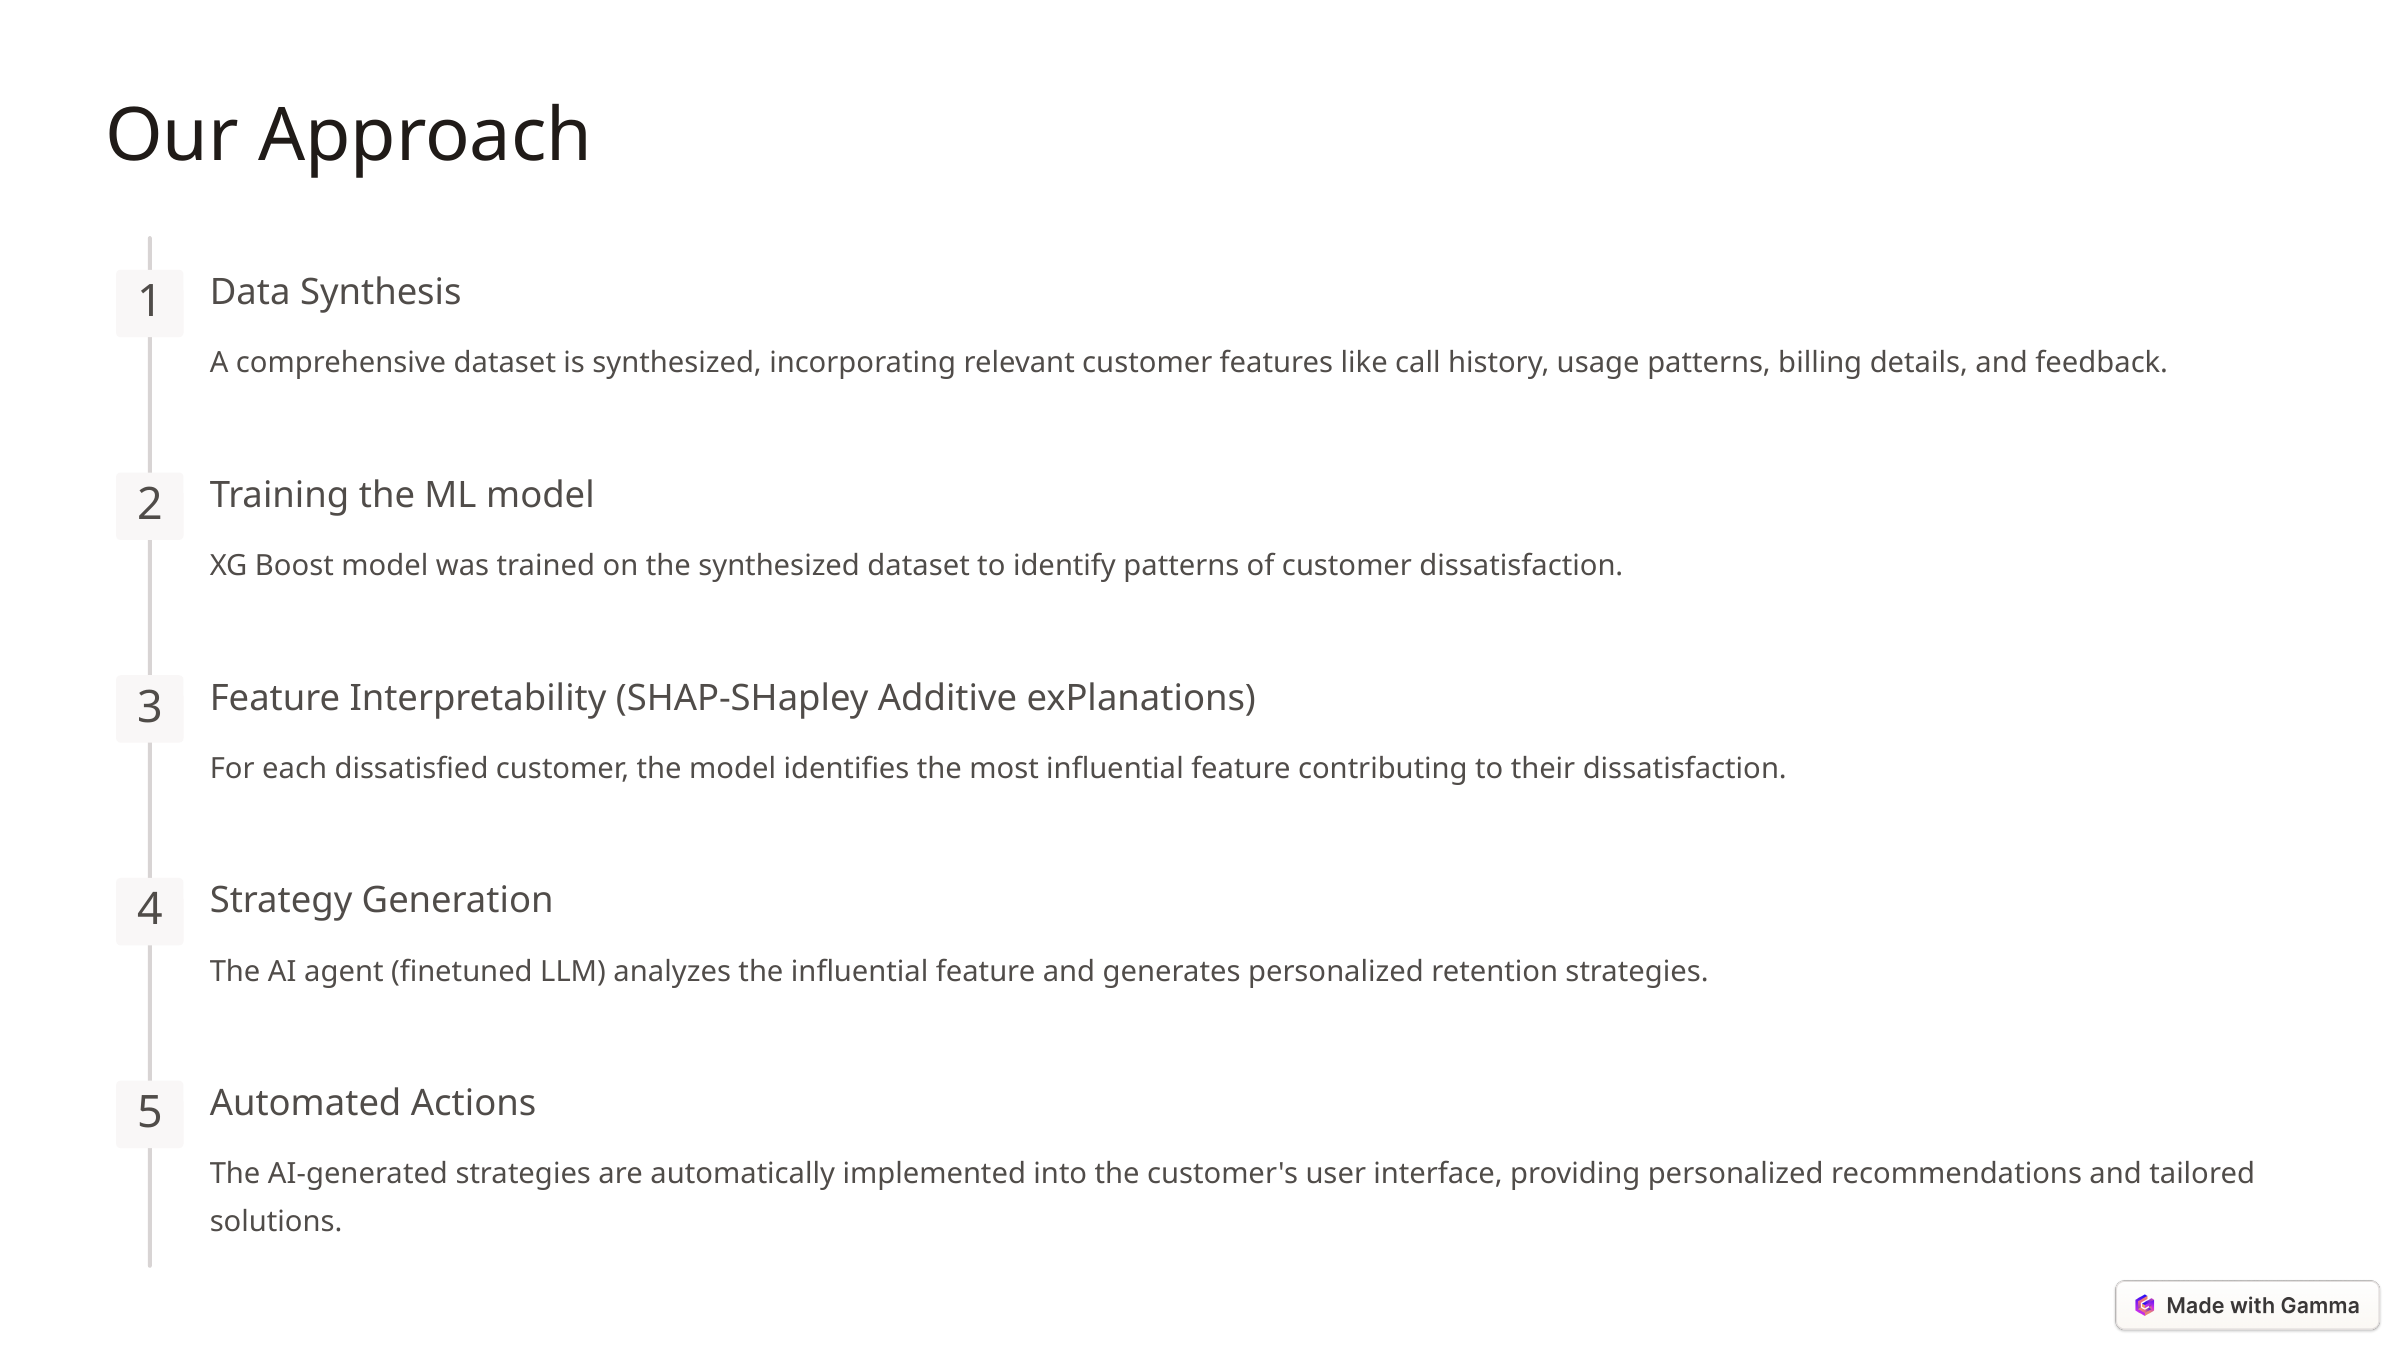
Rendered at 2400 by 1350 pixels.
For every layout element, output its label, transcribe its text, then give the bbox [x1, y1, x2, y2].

text_box 1 [139, 280, 160, 326]
text_box 4 [134, 889, 165, 935]
text_box Our Approach [104, 82, 855, 177]
text_box [116, 675, 184, 743]
picture [2106, 1271, 2389, 1339]
text_box The AI agent (finetuned LLM) analyzes the influential feature and generates personalized retention strategies. [209, 939, 2296, 987]
text_box Data Synthesis [209, 266, 585, 313]
text_box Automated Actions [209, 1076, 585, 1124]
text_box 2 [135, 483, 165, 529]
text_box [147, 1149, 152, 1268]
text_box [116, 877, 184, 946]
text_box The AI-generated strategies are automatically implemented into the customer's user interface, providing personalized recommendations and tailored solutions. [209, 1141, 2296, 1238]
text_box [147, 946, 152, 1080]
text_box 5 [135, 1091, 165, 1137]
text_box [116, 1080, 184, 1149]
text_box [147, 743, 152, 877]
text_box Feature Interpretability (SHAP-SHapley Additive exPlanations) [209, 671, 1351, 719]
text_box [116, 472, 184, 540]
text_box Training the ML model [209, 468, 630, 516]
text_box 3 [135, 686, 164, 732]
text_box A comprehensive dataset is synthesized, incorporating relevant customer features like call history, usage patterns, billing details, and feedback. [209, 330, 2296, 379]
text_box XG Boost model was trained on the synthesized dataset to identify patterns of customer dissatisfaction. [209, 533, 2296, 582]
text_box [116, 269, 184, 338]
text_box [147, 338, 152, 472]
text_box Strategy Generation [209, 874, 585, 922]
text_box [147, 540, 152, 675]
text_box [147, 236, 152, 269]
text_box For each dissatisfied customer, the model identifies the most influential feature contributing to their dissatisfaction. [209, 736, 2296, 785]
